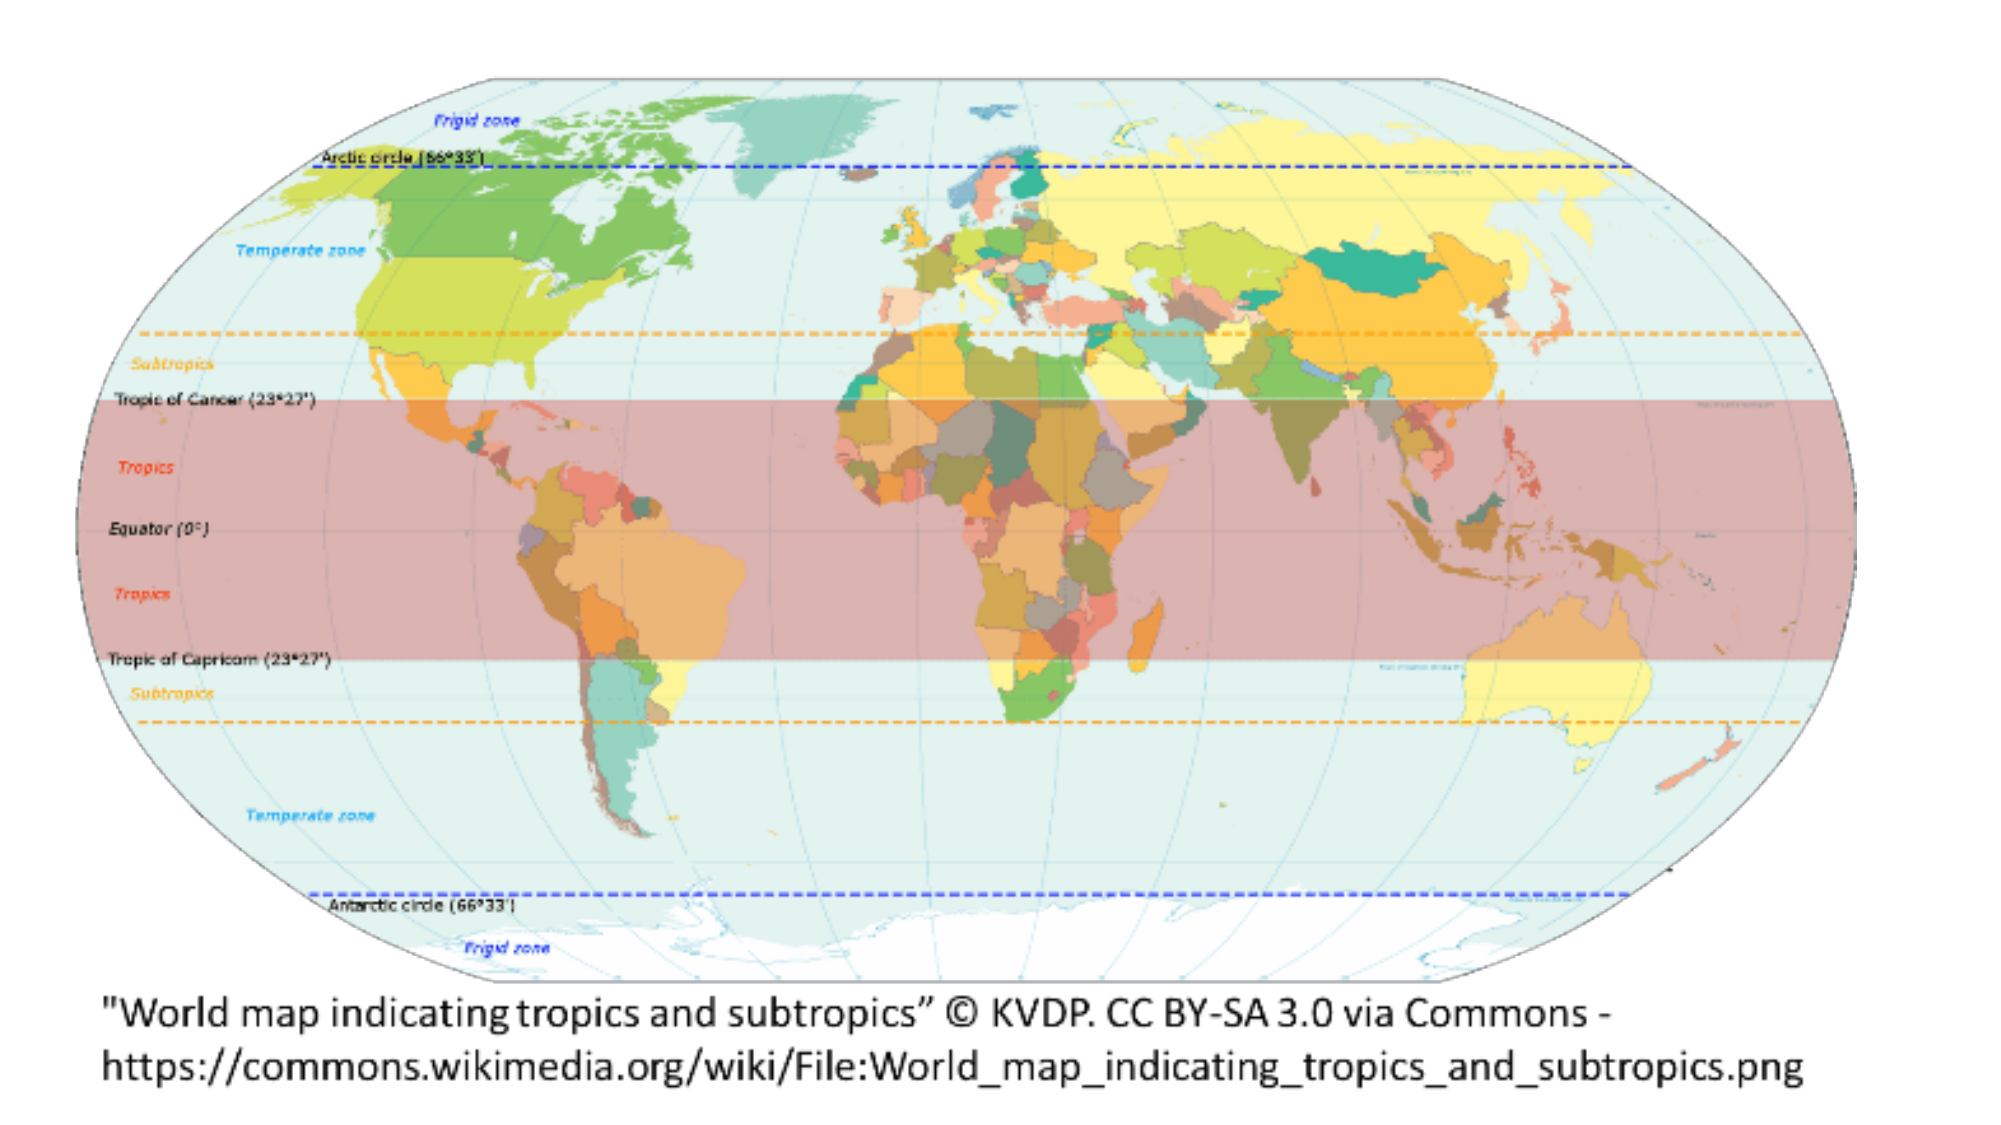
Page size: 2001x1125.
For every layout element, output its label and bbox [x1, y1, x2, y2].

picture [74, 11, 1857, 1119]
